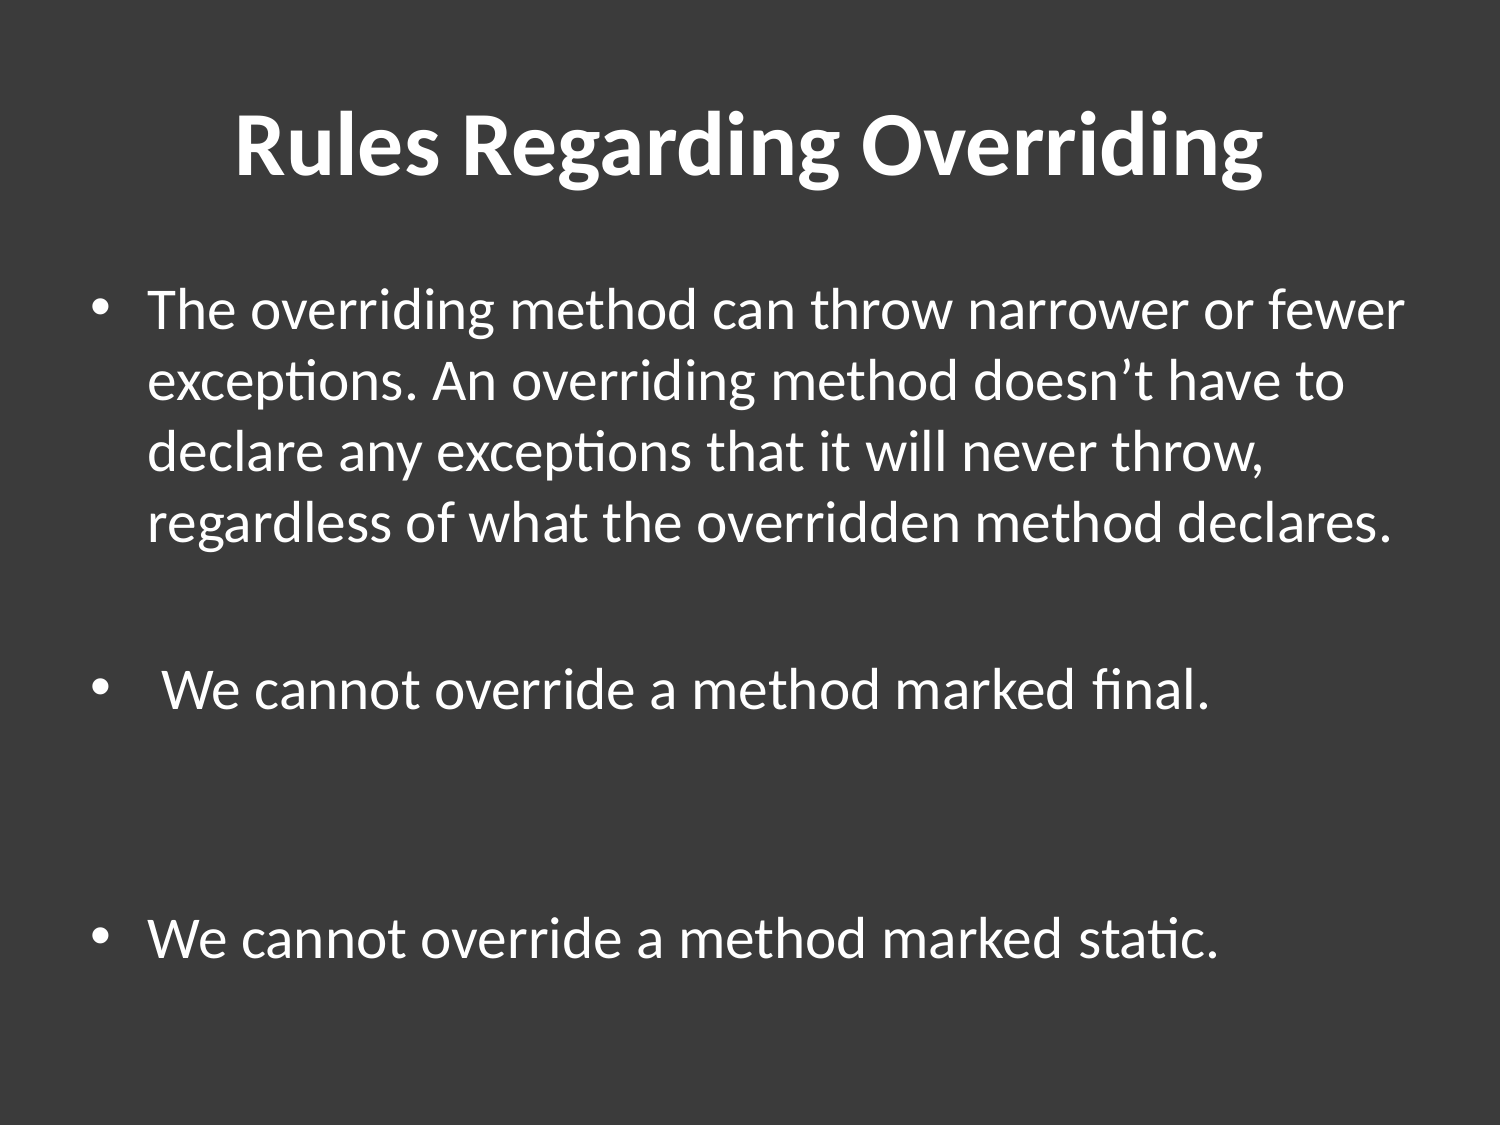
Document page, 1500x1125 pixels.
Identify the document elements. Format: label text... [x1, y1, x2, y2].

title Rules Regarding Overriding [75, 45, 1425, 233]
list The overriding method can throw narrower or fewer exceptions. An overriding method doesn’t have to declare any exceptions that it will never throw, regardless of what the overridden method declares. We cannot override a method marked final. We cannot override a method marked static. [75, 262, 1425, 1005]
